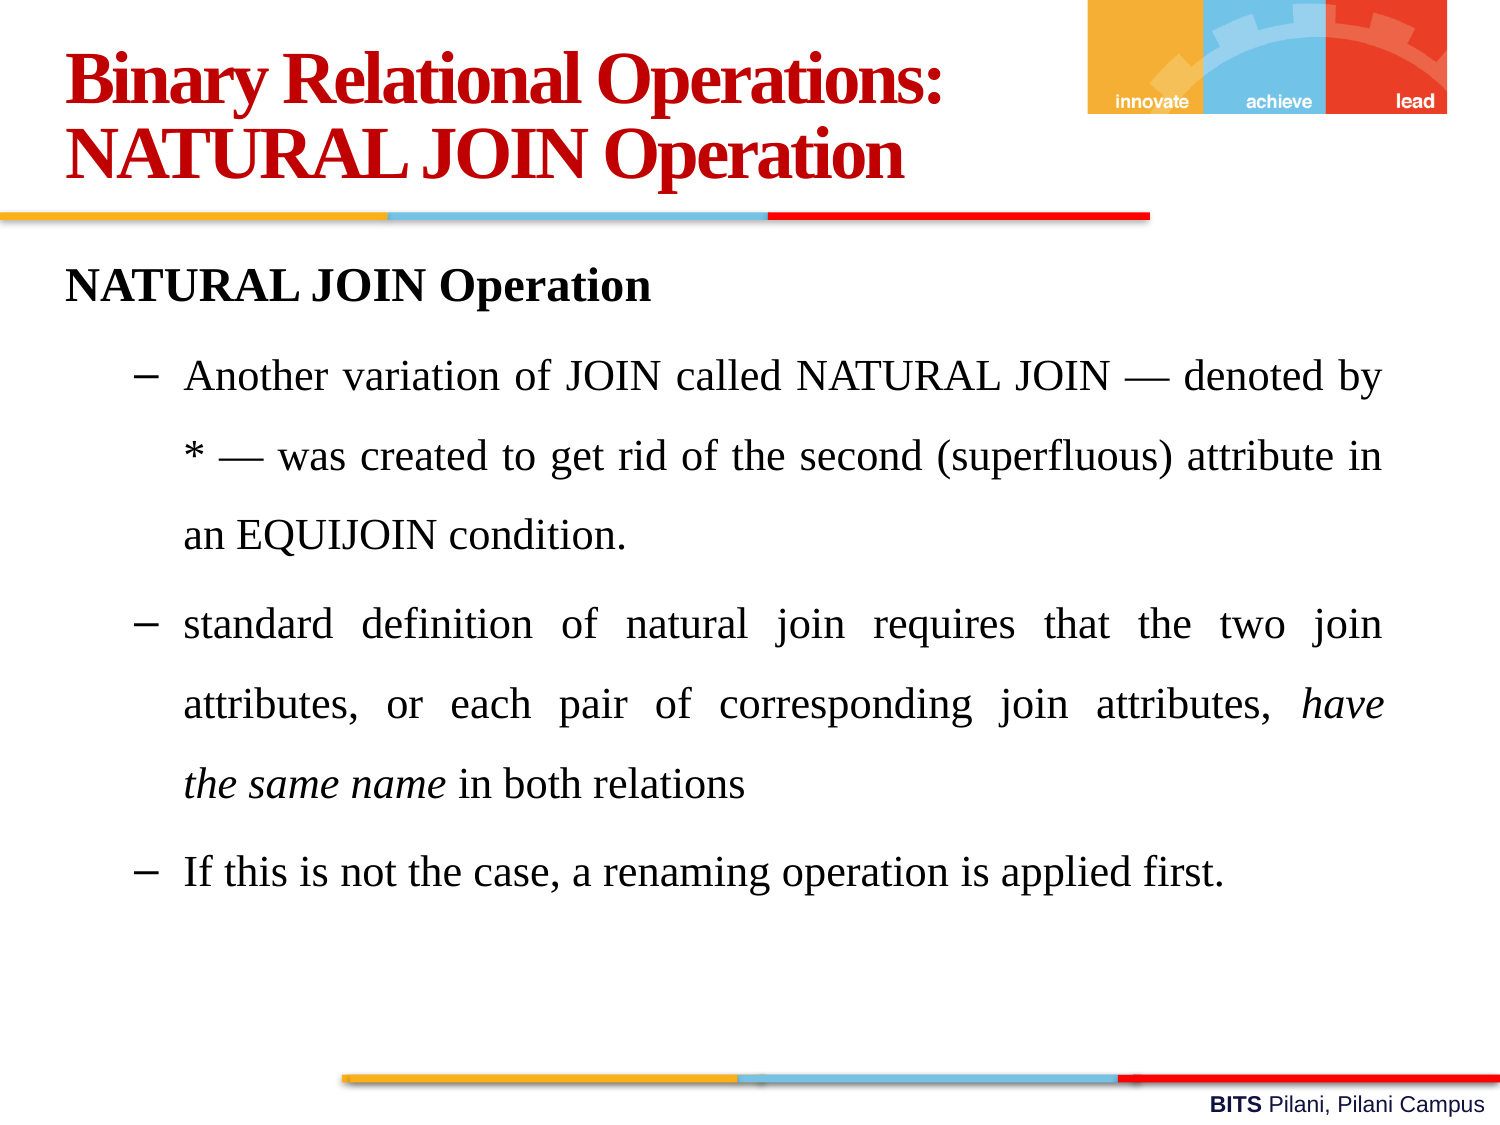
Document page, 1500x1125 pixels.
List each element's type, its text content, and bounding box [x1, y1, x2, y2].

list Binary Relational Operations: NATURAL JOIN Operation [50, 24, 1088, 213]
picture [1087, 0, 1448, 114]
list NATURAL JOIN Operation Another variation of JOIN called NATURAL JOIN — denoted by * — was created to get rid of the second (superfluous) attribute in an EQUIJOIN condition. standard definition of natural join requires that the two join attributes, or each pair of corresponding join attributes, have the same name in both relations If this is not the case, a renaming operation is applied first. [50, 245, 1400, 988]
